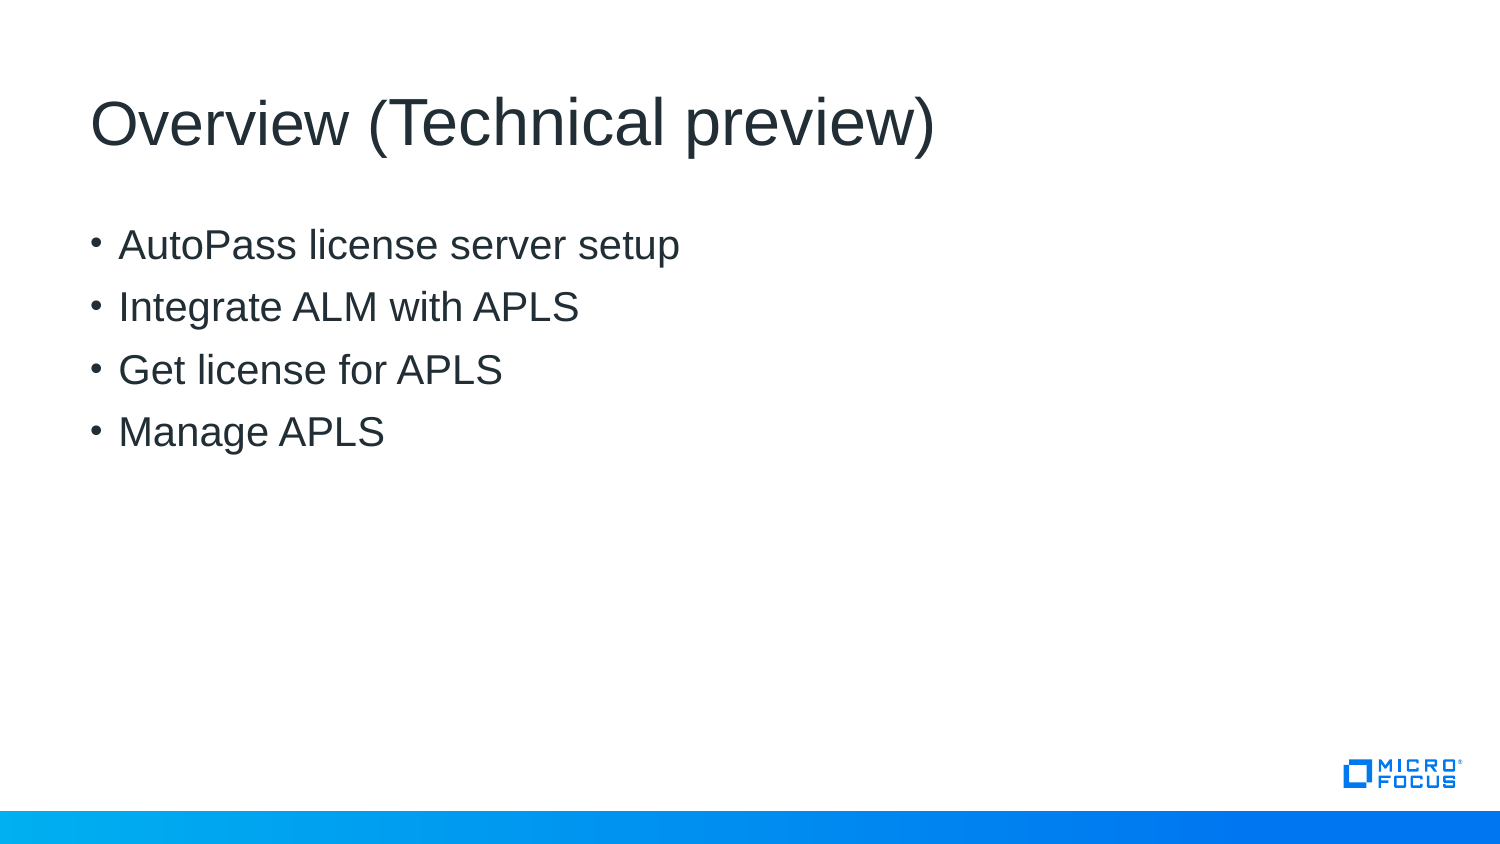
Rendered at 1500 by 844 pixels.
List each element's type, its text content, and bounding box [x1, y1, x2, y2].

title Overview (Technical preview) [75, 46, 1425, 192]
list AutoPass license server setup Integrate ALM with APLS Get license for APLS Manage APLS [75, 210, 1425, 785]
